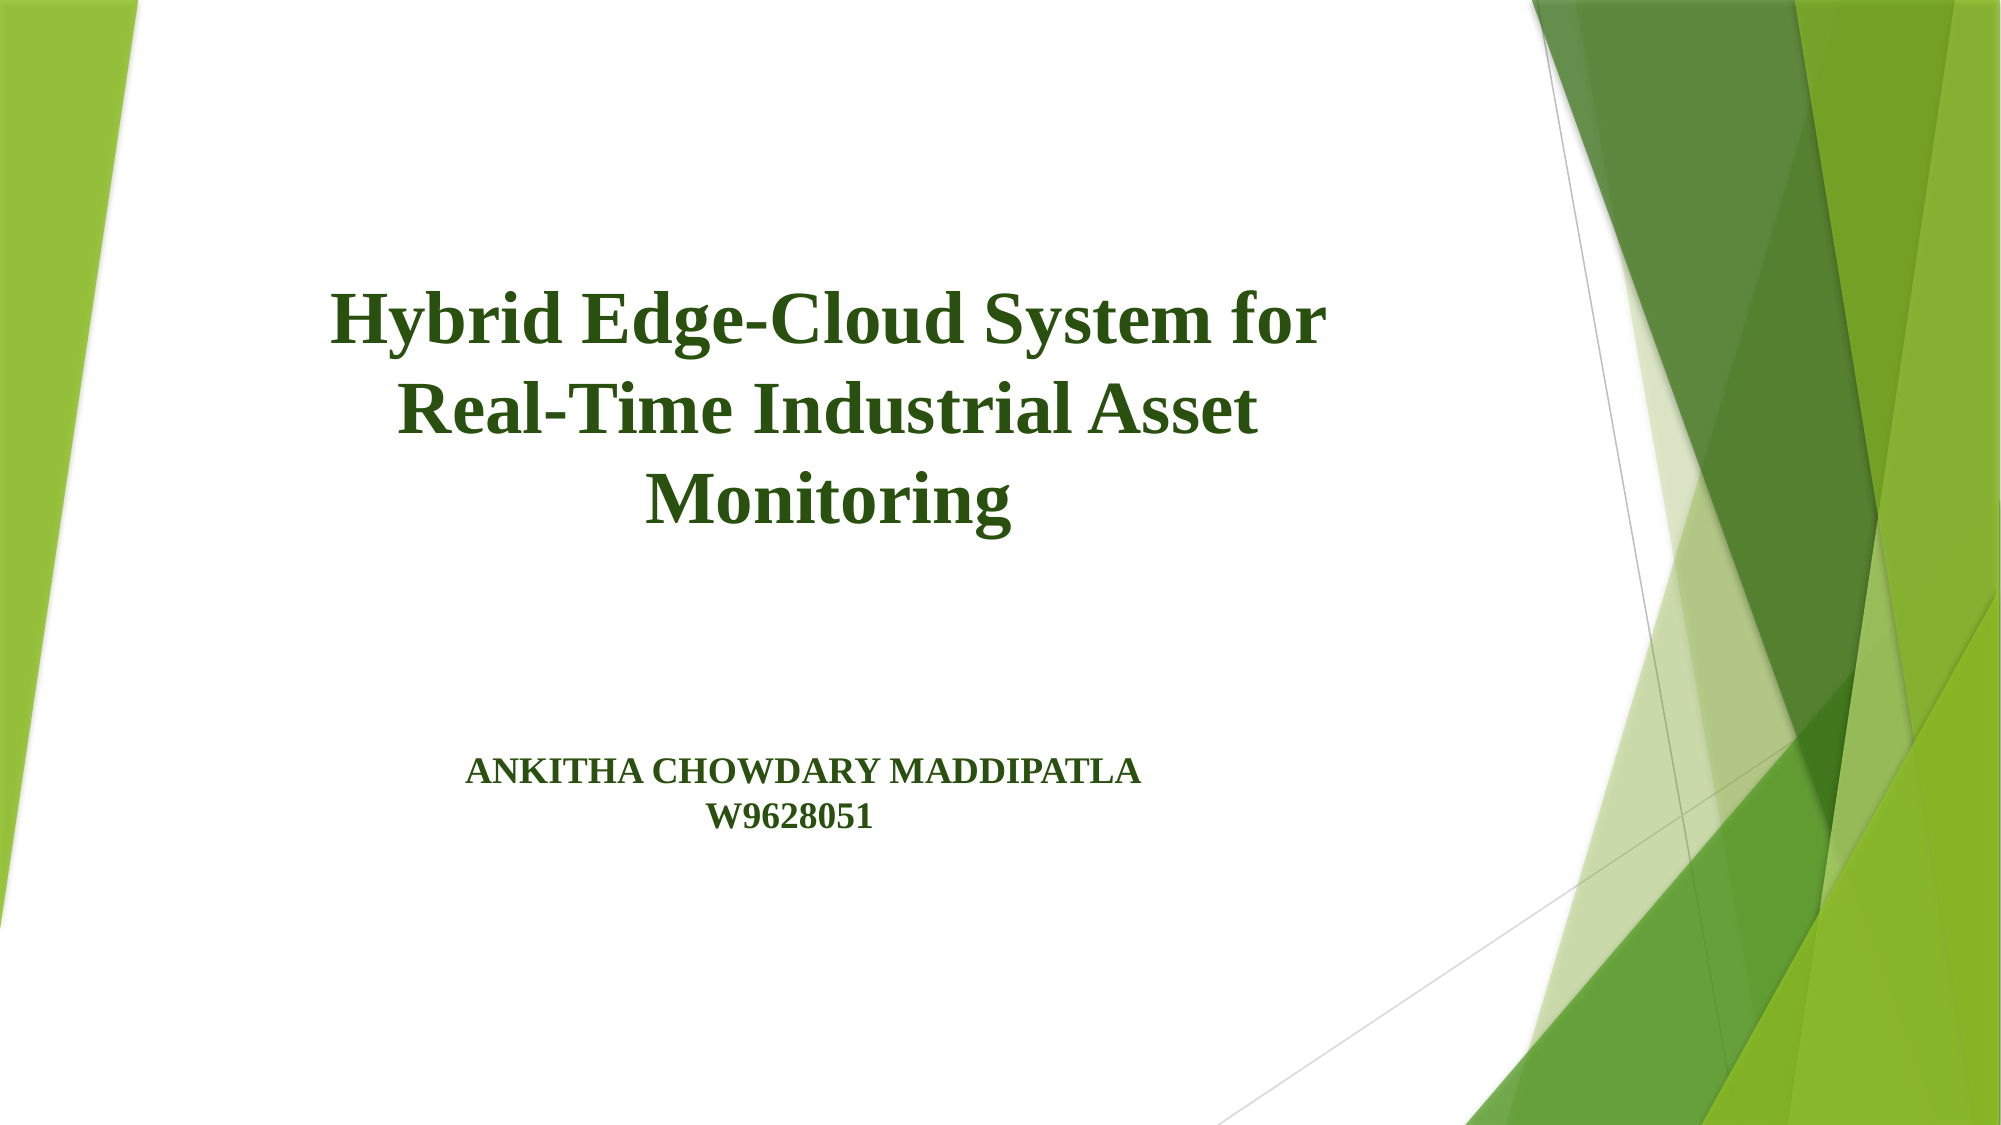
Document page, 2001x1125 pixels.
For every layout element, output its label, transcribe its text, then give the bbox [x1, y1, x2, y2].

text_box Hybrid Edge-Cloud System for Real-Time Industrial Asset Monitoring [235, 260, 1422, 546]
text_box ANKITHA CHOWDARY MADDIPATLA W9628051 [450, 738, 1157, 844]
